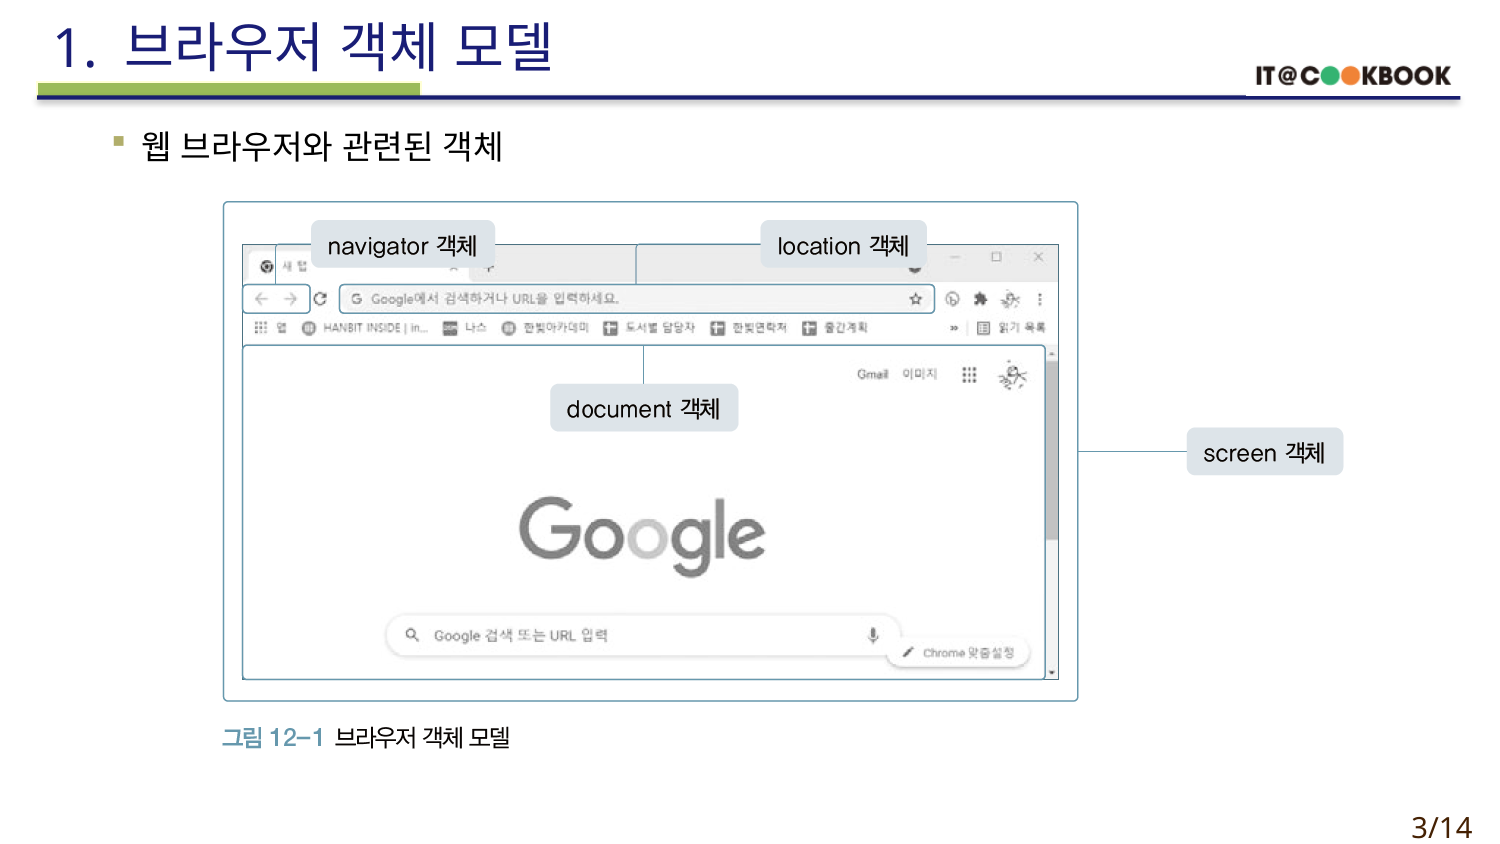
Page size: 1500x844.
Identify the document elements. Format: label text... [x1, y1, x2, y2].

list 웹 브라우저와 관련된 객체 [37, 114, 1463, 818]
title 1. 브라우저 객체 모델 [37, 10, 1278, 82]
picture [1246, 57, 1463, 96]
picture [209, 189, 1350, 768]
